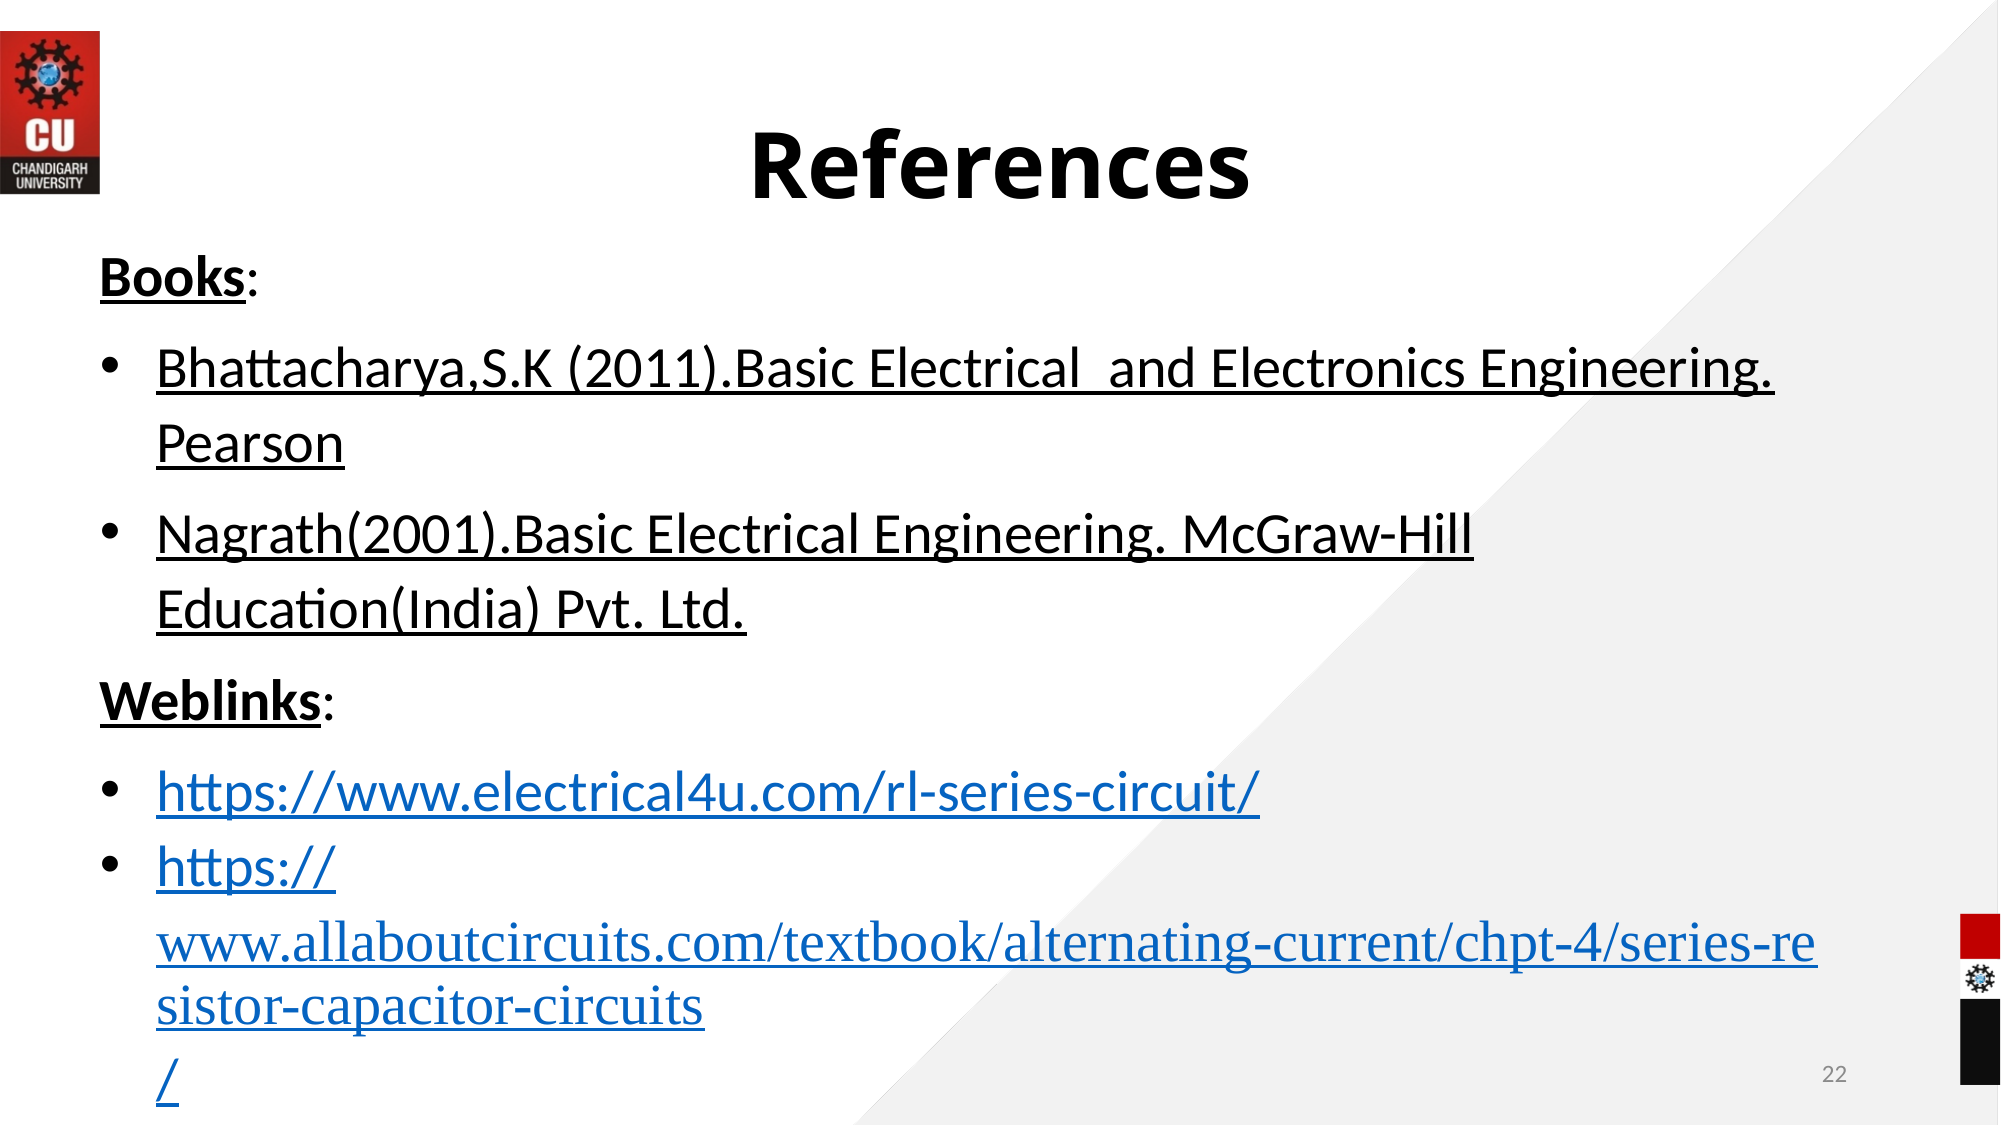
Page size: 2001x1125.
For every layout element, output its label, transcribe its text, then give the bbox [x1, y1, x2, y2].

slide_number 22 [1843, 1042, 1863, 1103]
picture [0, 0, 2001, 1125]
text_box Books: Bhattacharya,S.K (2011).Basic Electrical and Electronics Engineering. Pearson Nagrath(2001).Basic Electrical Engineering. McGraw-Hill Education(India) Pvt. Ltd. Weblinks: https://www.electrical4u.com/rl-series-circuit/ https://www.allaboutcircuits.com/textbook/alternating-current/chpt-4/series-resistor-capacitor-circuits/ https://www.electronics-tutorials.ws/accircuits/ac-capacitance.html [85, 225, 1843, 1125]
title References [137, 59, 1863, 278]
